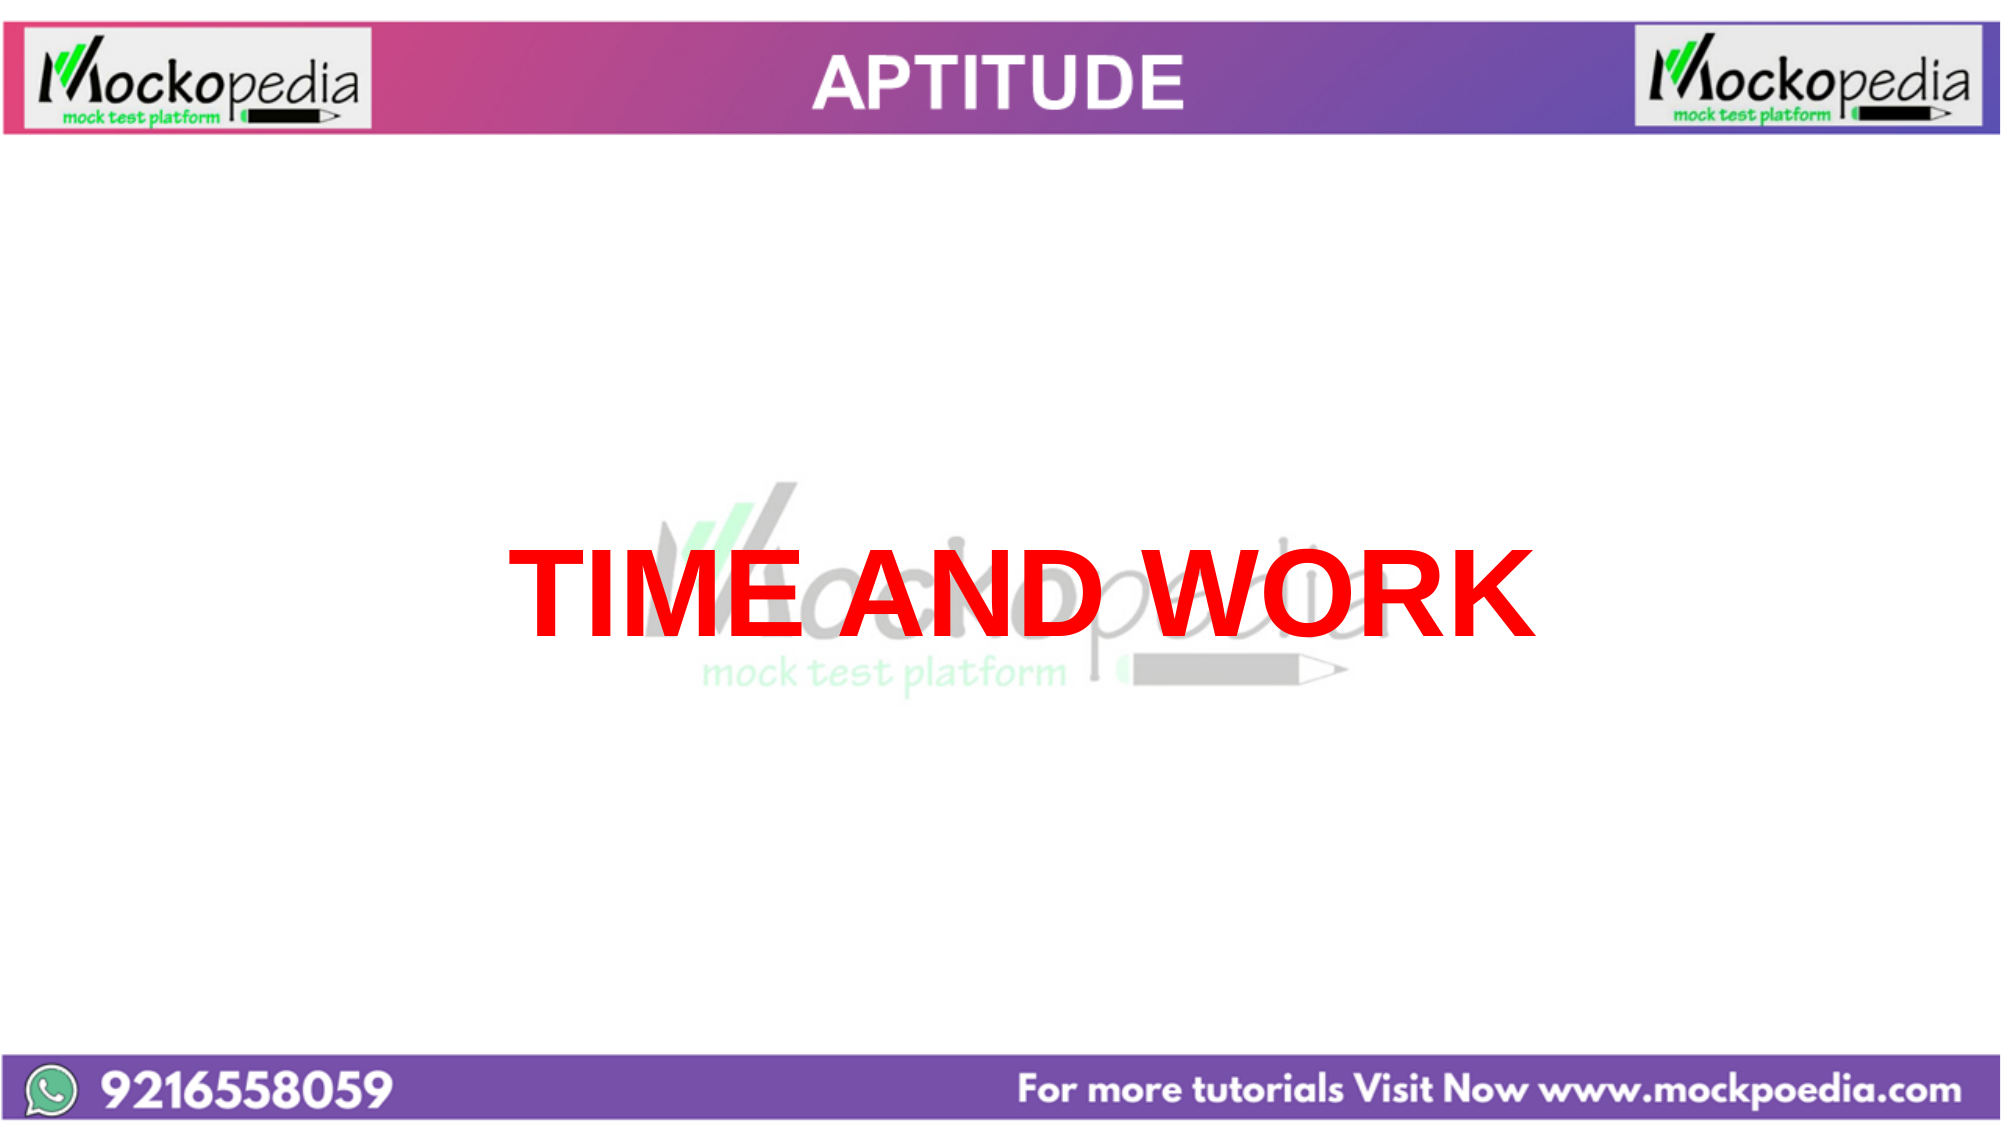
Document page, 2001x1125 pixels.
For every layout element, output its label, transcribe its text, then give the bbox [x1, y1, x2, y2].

text_box TIME AND WORK [41, 204, 1604, 725]
picture [0, 0, 2001, 1125]
